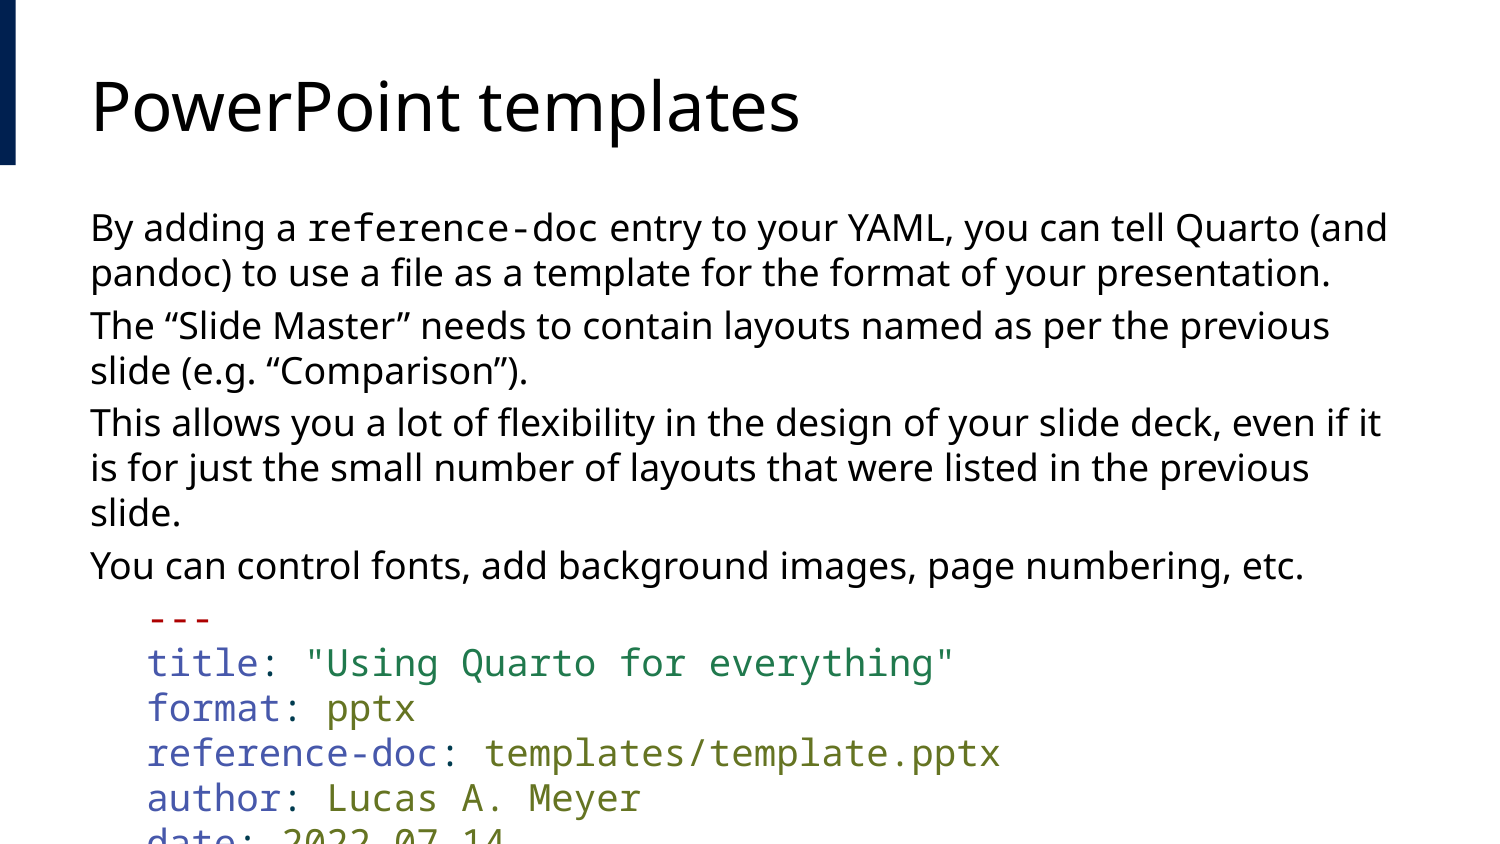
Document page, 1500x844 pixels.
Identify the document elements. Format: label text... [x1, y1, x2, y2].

title PowerPoint templates [75, 33, 1425, 175]
list By adding a reference-doc entry to your YAML, you can tell Quarto (and pandoc) to use a file as a template for the format of your presentation. The “Slide Master” needs to contain layouts named as per the previous slide (e.g. “Comparison”). This allows you a lot of flexibility in the design of your slide deck, even if it is for just the small number of layouts that were listed in the previous slide. You can control fonts, add background images, page numbering, etc. --- title: "Using Quarto for everything" format: pptx reference-doc: templates/template.pptx author: Lucas A. Meyer date: 2022-07-14 --- [75, 196, 1425, 754]
